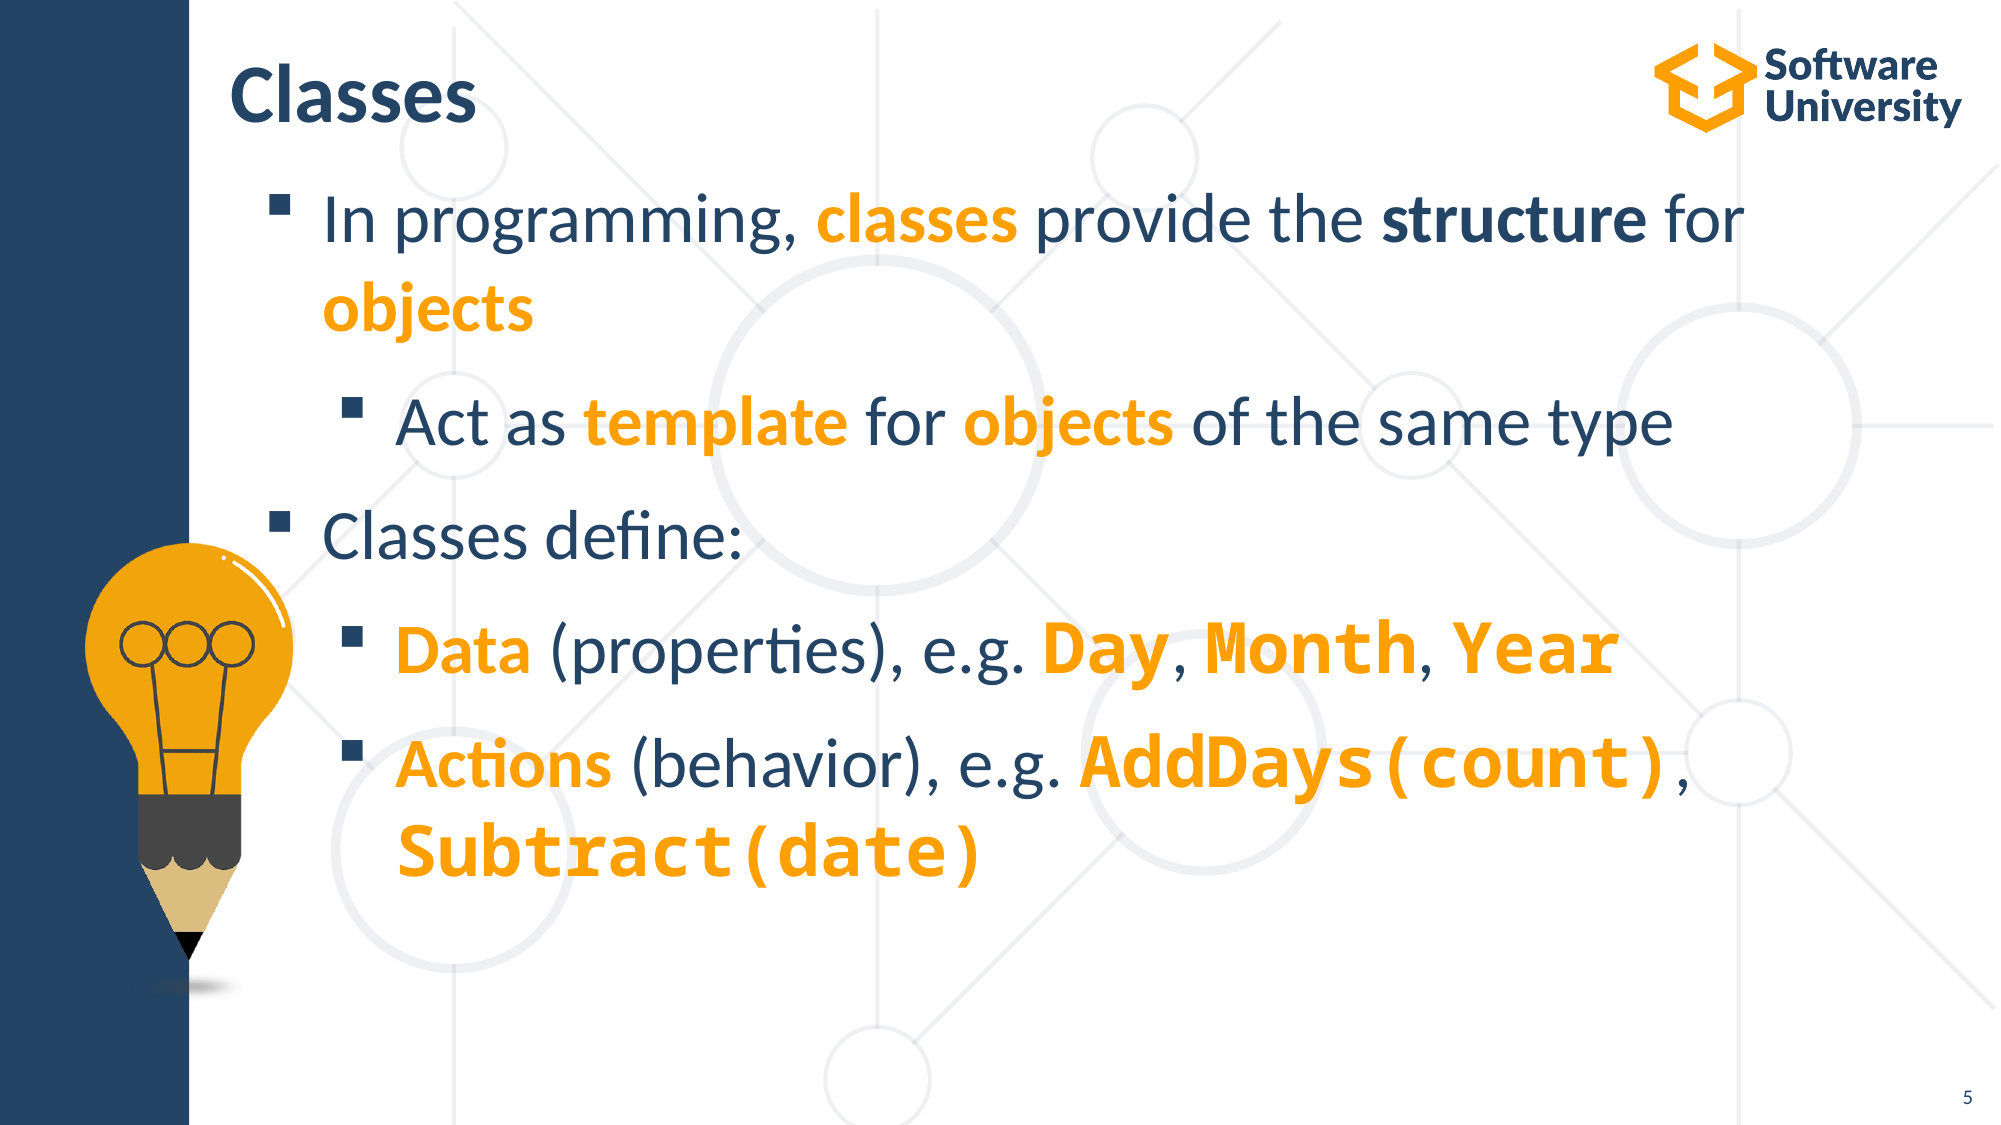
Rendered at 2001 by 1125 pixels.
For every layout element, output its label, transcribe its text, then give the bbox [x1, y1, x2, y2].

picture [85, 543, 245, 1003]
picture [1641, 31, 1973, 145]
text_box 5 [1927, 1067, 1989, 1117]
list In programming, classes provide the structure for objects Act as template for objects of the same type Classes define: Data (properties), e.g. Day, Month, Year Actions (behavior), e.g. AddDays(count), Subtract(date) [245, 161, 1925, 1027]
title Classes [212, 16, 1628, 162]
